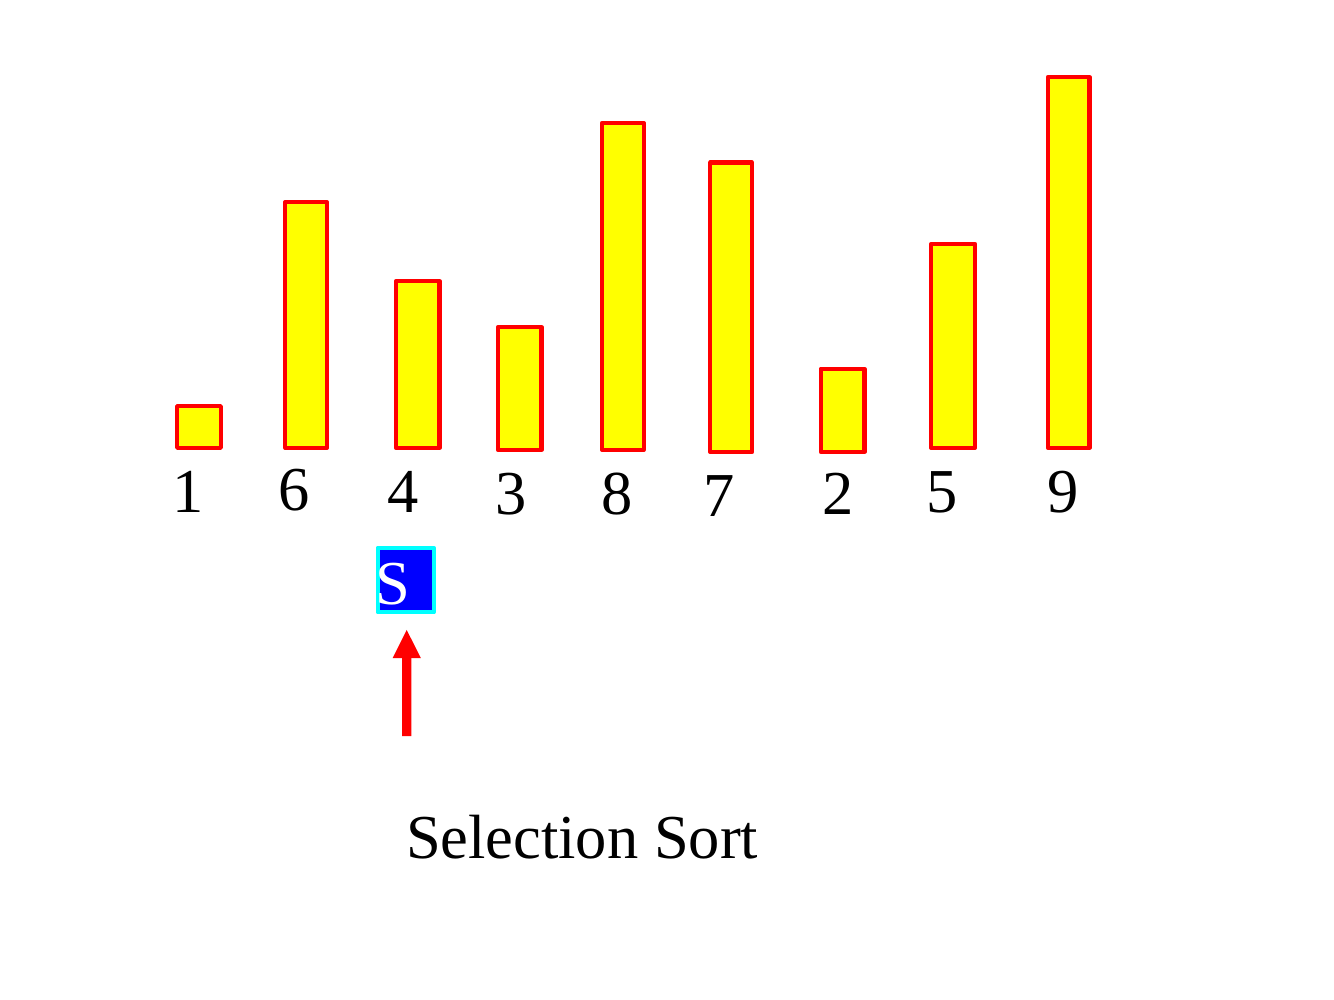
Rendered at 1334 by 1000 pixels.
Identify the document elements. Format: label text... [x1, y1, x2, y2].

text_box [597, 122, 644, 530]
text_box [371, 538, 434, 619]
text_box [168, 405, 221, 528]
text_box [491, 326, 542, 530]
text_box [383, 280, 440, 528]
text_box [818, 368, 865, 530]
text_box Selection Sort [403, 792, 762, 875]
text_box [274, 201, 328, 526]
text_box [400, 629, 413, 737]
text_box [699, 162, 753, 532]
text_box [922, 243, 976, 528]
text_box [1043, 76, 1090, 528]
